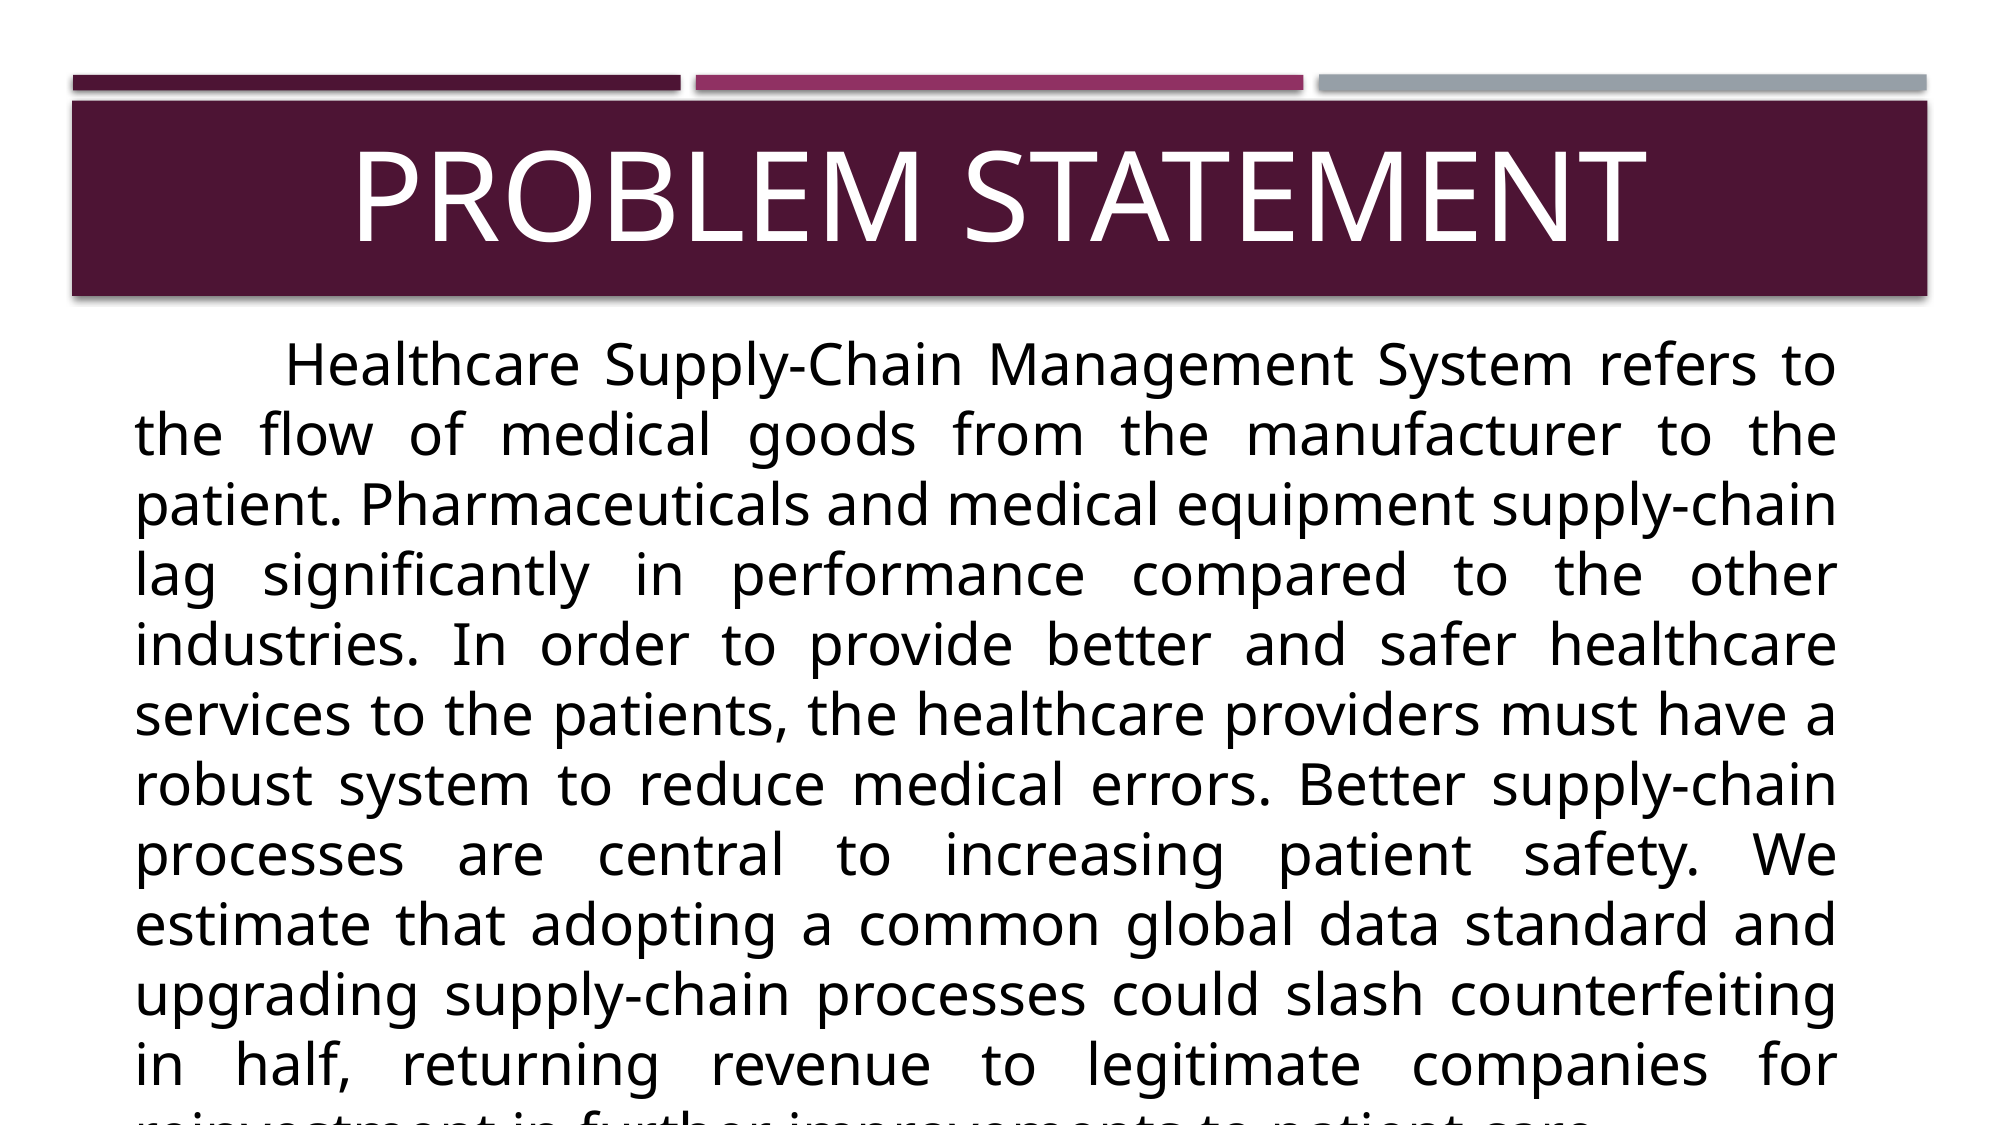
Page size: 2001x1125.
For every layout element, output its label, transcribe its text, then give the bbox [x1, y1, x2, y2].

title Problem statement [93, 107, 1904, 275]
text_box Healthcare Supply-Chain Management System refers to the flow of medical goods from the manufacturer to the patient. Pharmaceuticals and medical equipment supply-chain lag significantly in performance compared to the other industries. In order to provide better and safer healthcare services to the patients, the healthcare providers must have a robust system to reduce medical errors. Better supply-chain processes are central to increasing patient safety. We estimate that adopting a common global data standard and upgrading supply-chain processes could slash counterfeiting in half, returning revenue to legitimate companies for reinvestment in further improvements to patient care. [119, 320, 1854, 1125]
